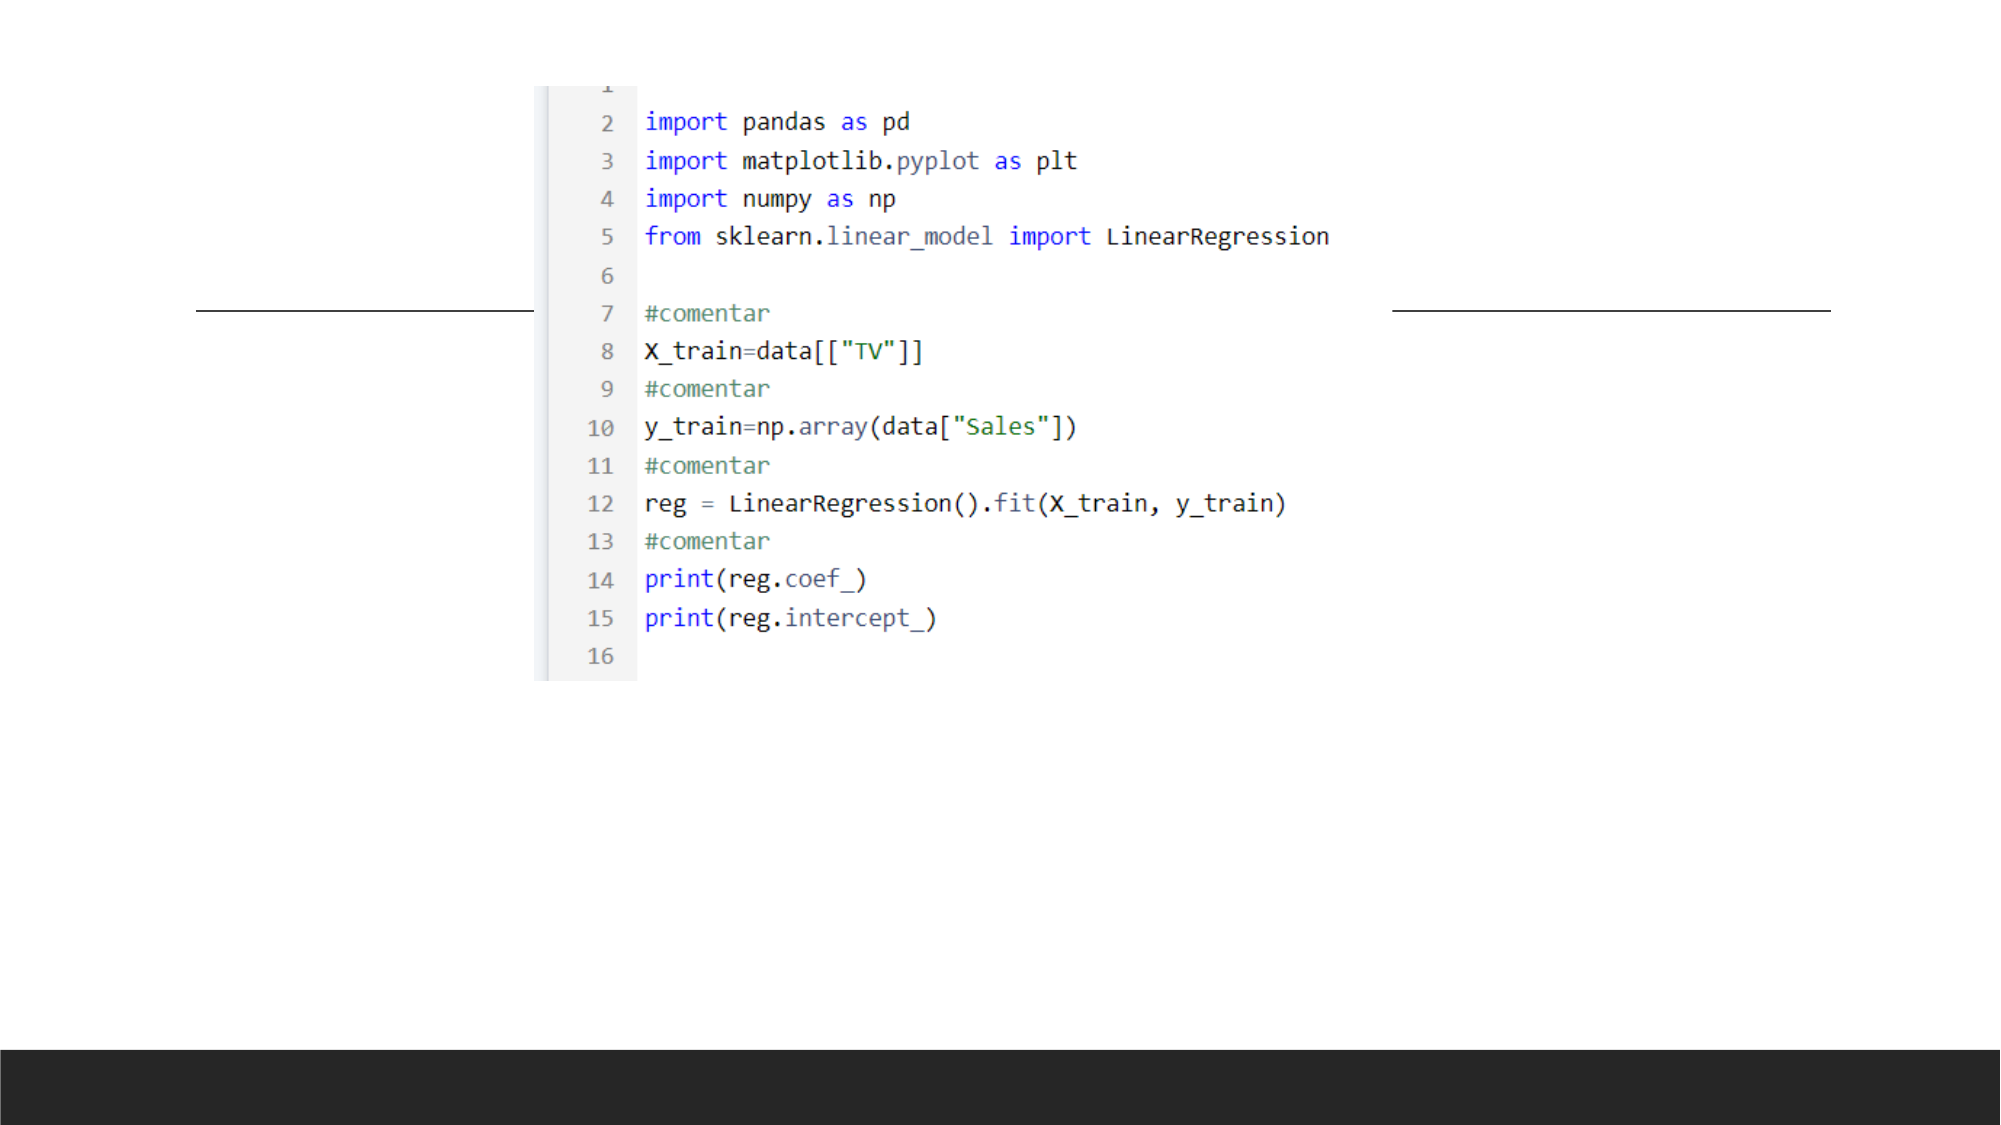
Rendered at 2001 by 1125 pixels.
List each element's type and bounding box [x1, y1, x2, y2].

picture [533, 86, 1393, 682]
